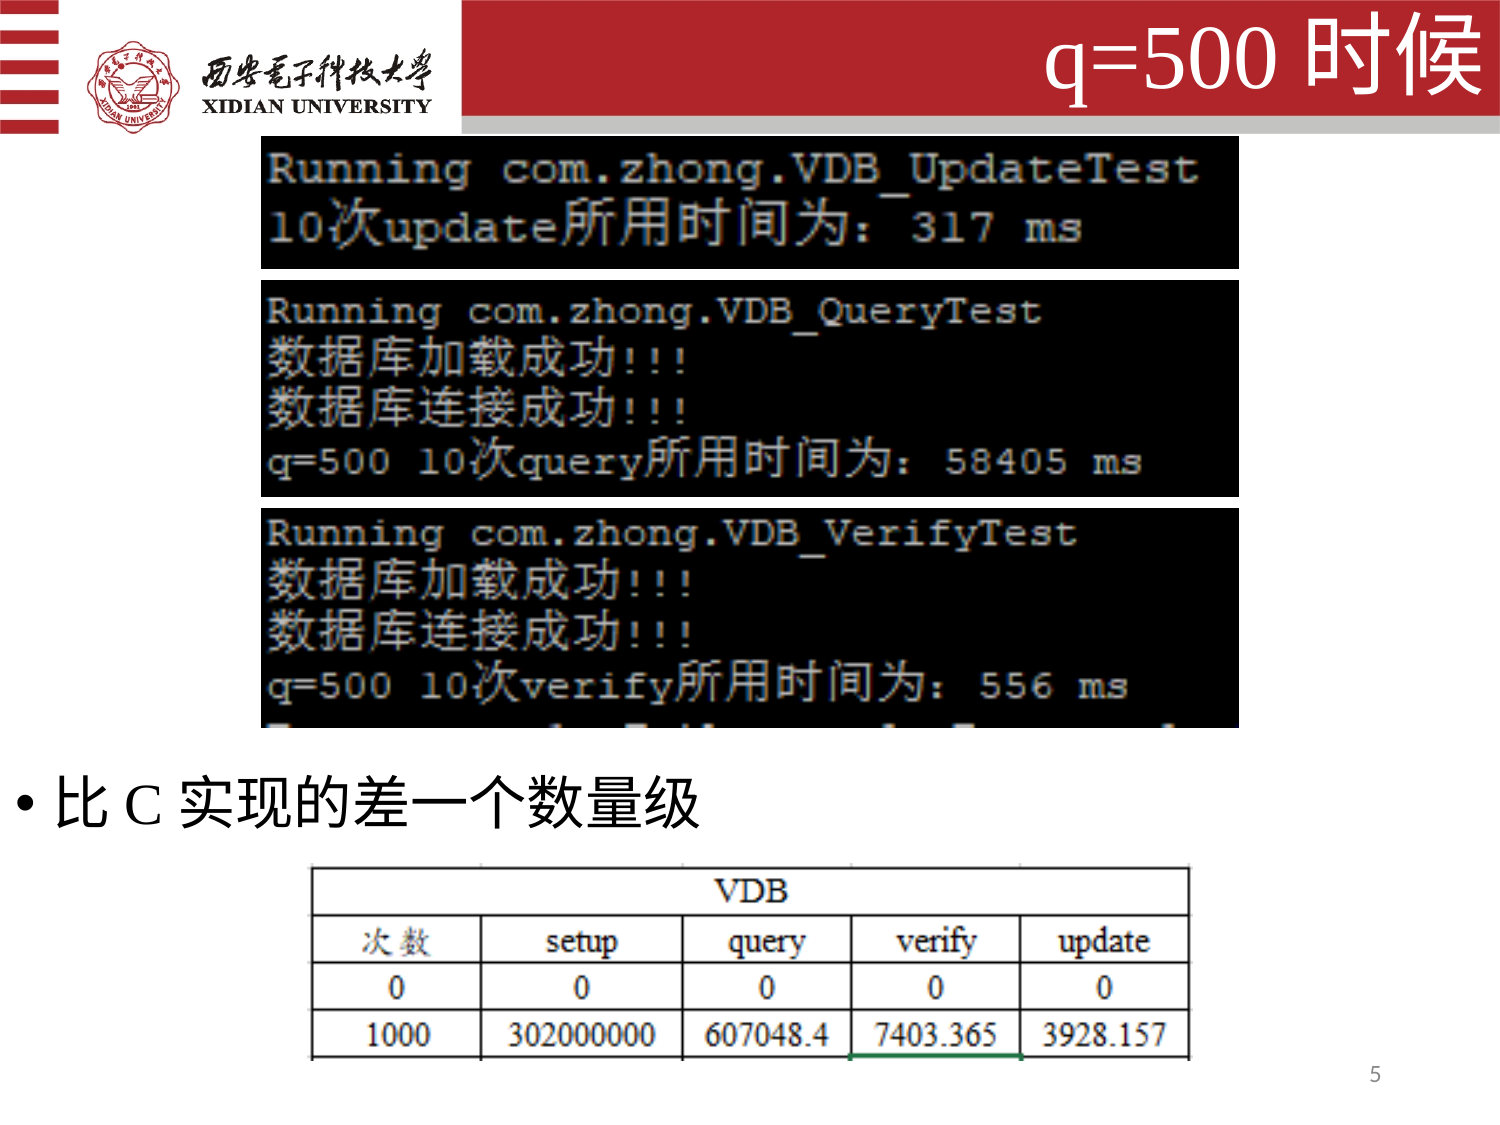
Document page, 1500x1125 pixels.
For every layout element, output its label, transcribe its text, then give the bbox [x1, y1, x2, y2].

slide_number 5 [1059, 1042, 1397, 1103]
picture [0, 119, 1500, 1125]
list 比C实现的差一个数量级 [0, 766, 1437, 864]
title q=500时候 [0, 0, 1500, 119]
